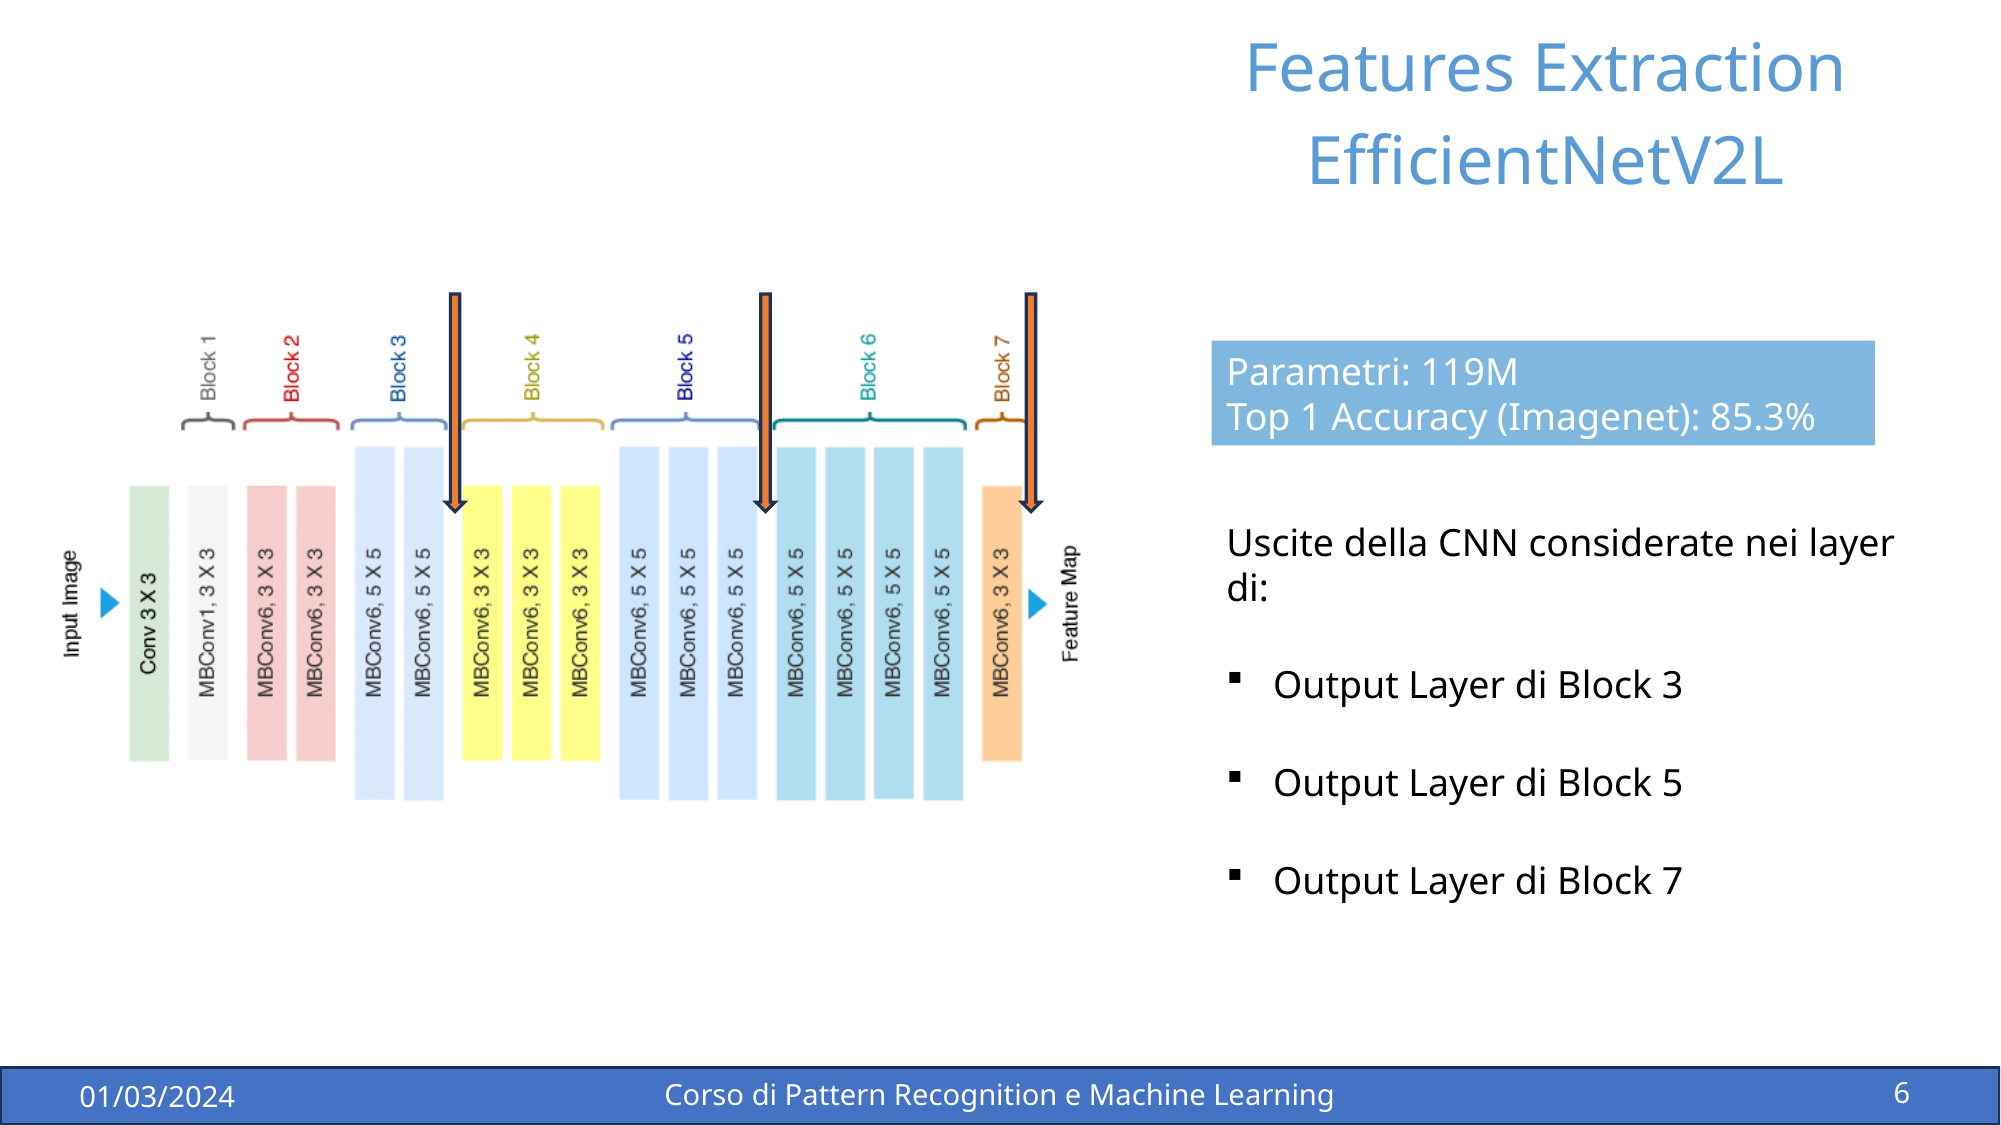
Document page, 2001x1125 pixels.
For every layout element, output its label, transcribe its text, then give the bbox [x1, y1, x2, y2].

slide_number 6 [1832, 1067, 1972, 1122]
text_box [755, 293, 1021, 813]
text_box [445, 293, 755, 715]
list Features Extraction EfficientNetV2L [1119, 26, 1972, 184]
picture [56, 321, 755, 804]
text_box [1021, 293, 1943, 912]
